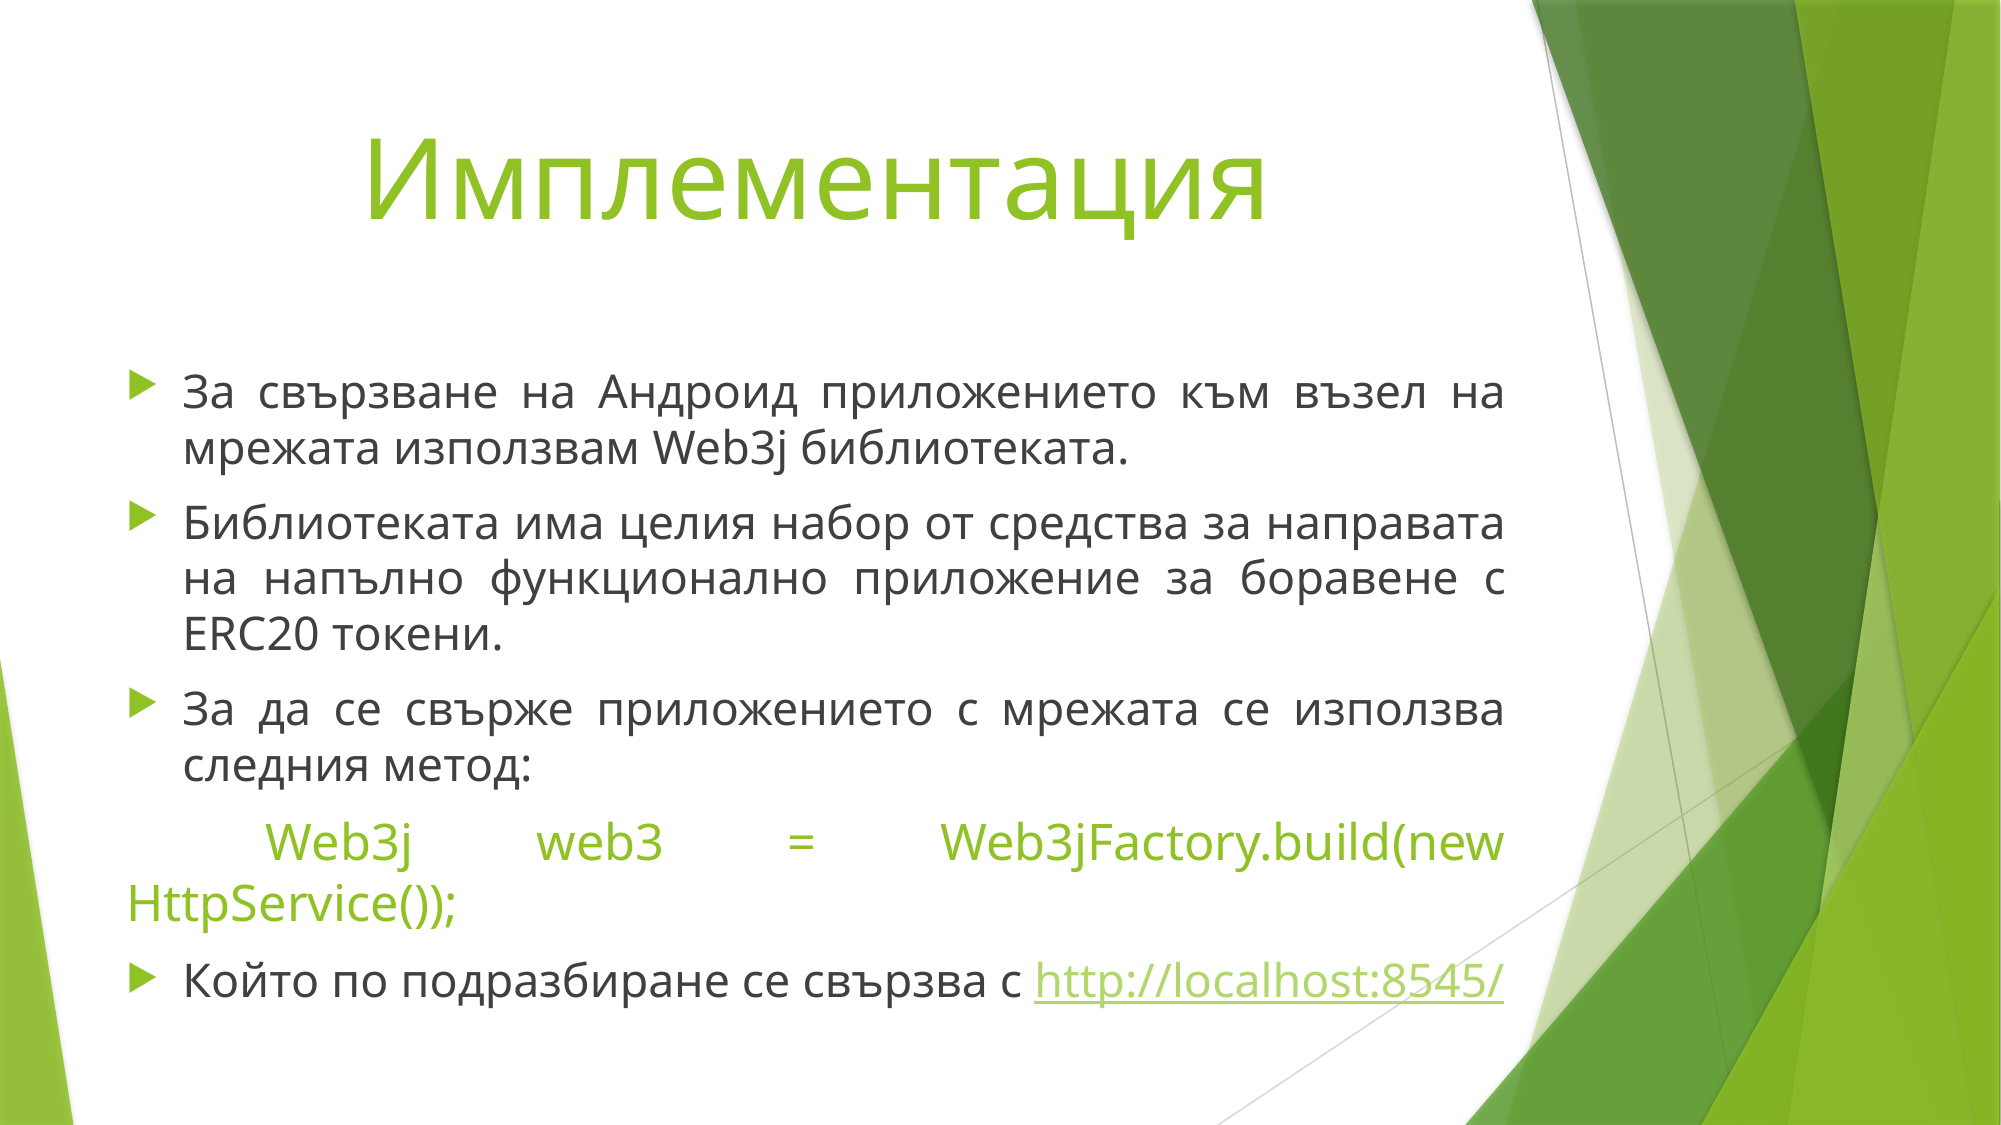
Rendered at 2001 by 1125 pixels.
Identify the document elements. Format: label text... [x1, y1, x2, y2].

title Имплементация [111, 99, 1522, 317]
list За свързване на Андроид приложението към възел на мрежата използвам Web3j библиотеката. Библиотеката има целия набор от средства за направата на напълно функционално приложение за боравене с ERC20 токени. За да се свърже приложението с мрежата се използва следния метод: Web3j web3 = Web3jFactory.build(new HttpService()); Който по подразбиране се свързва с http://localhost:8545/ [111, 354, 1522, 1056]
